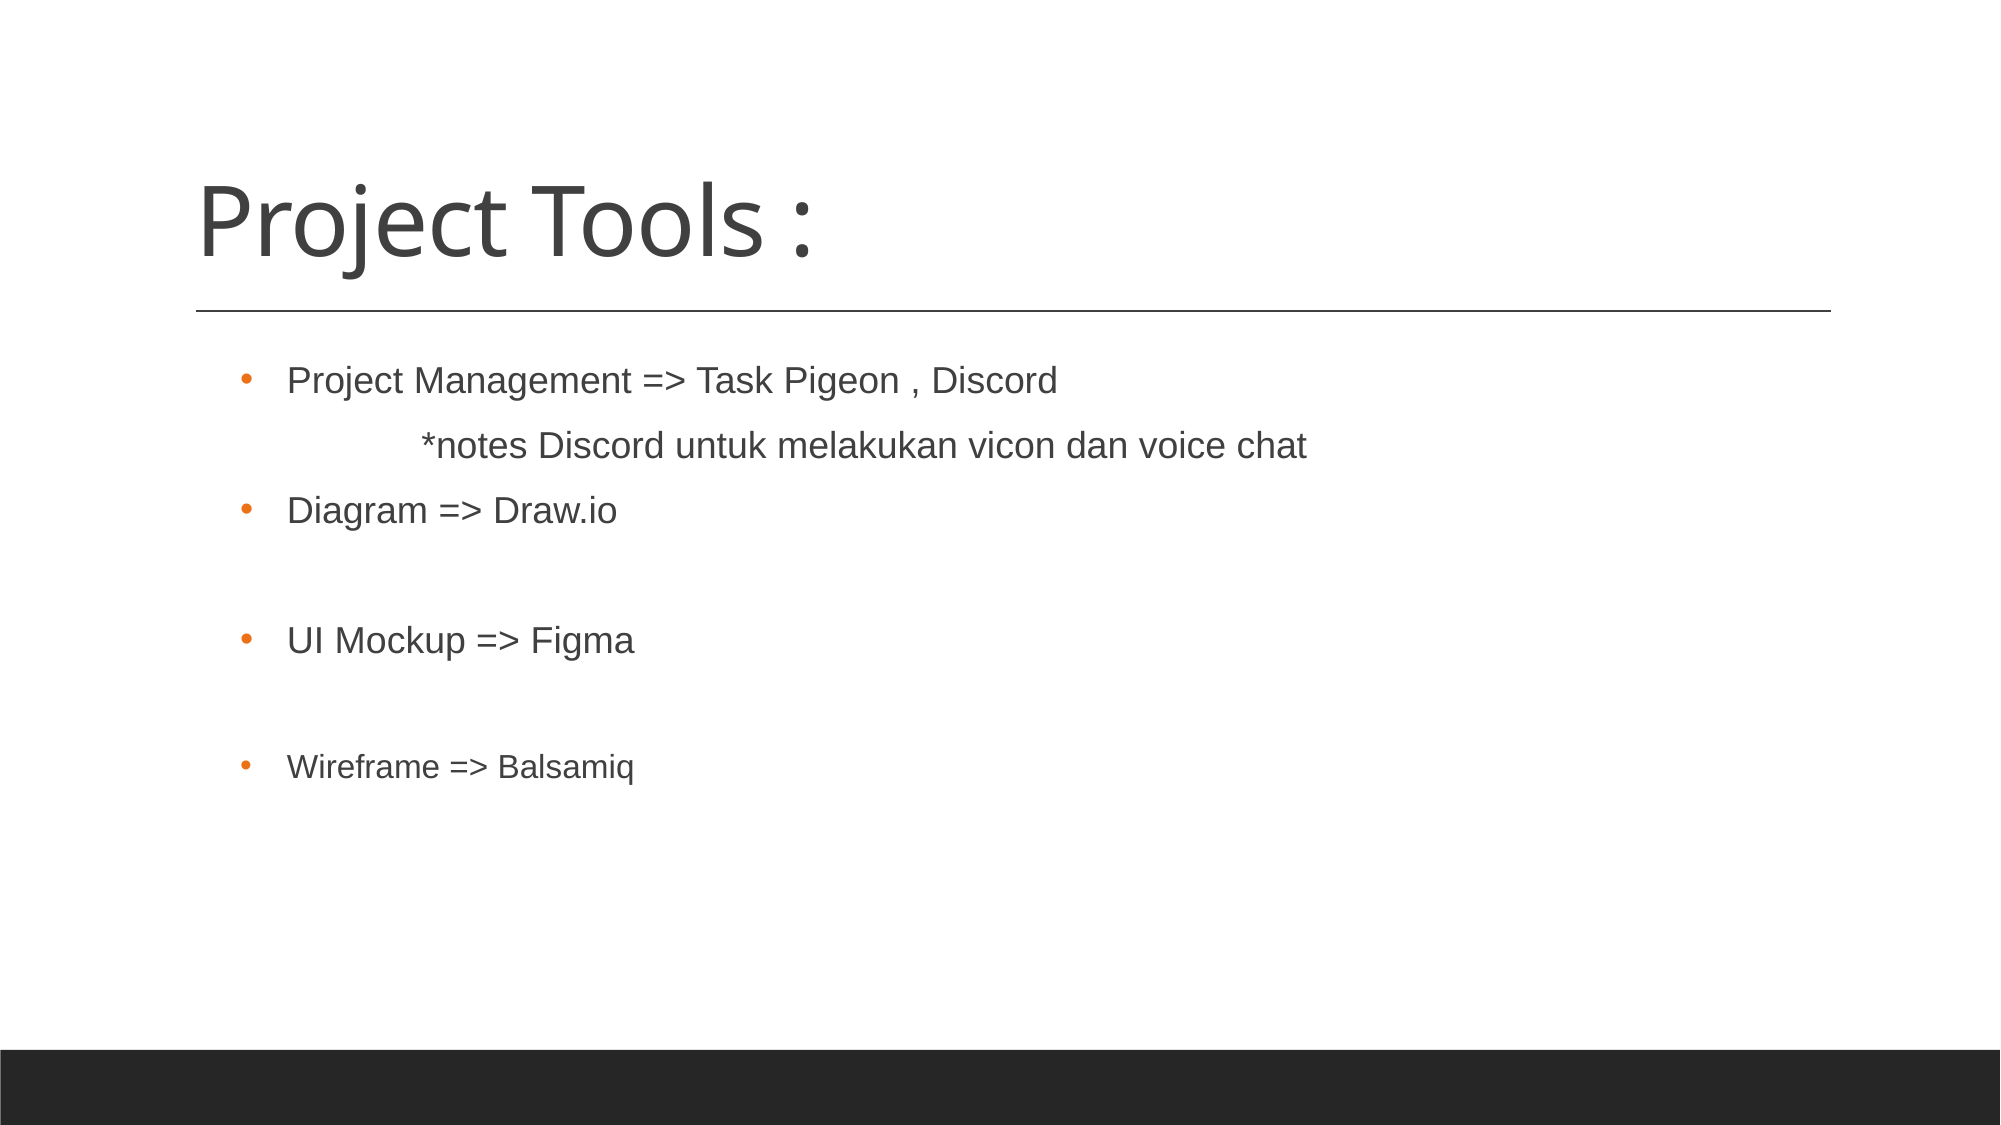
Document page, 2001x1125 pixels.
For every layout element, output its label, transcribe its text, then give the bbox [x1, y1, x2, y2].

title Project Tools : [180, 47, 1830, 285]
list Project Management => Task Pigeon , Discord *notes Discord untuk melakukan vicon dan voice chat Diagram => Draw.io UI Mockup => Figma Wireframe => Balsamiq [180, 345, 1830, 963]
